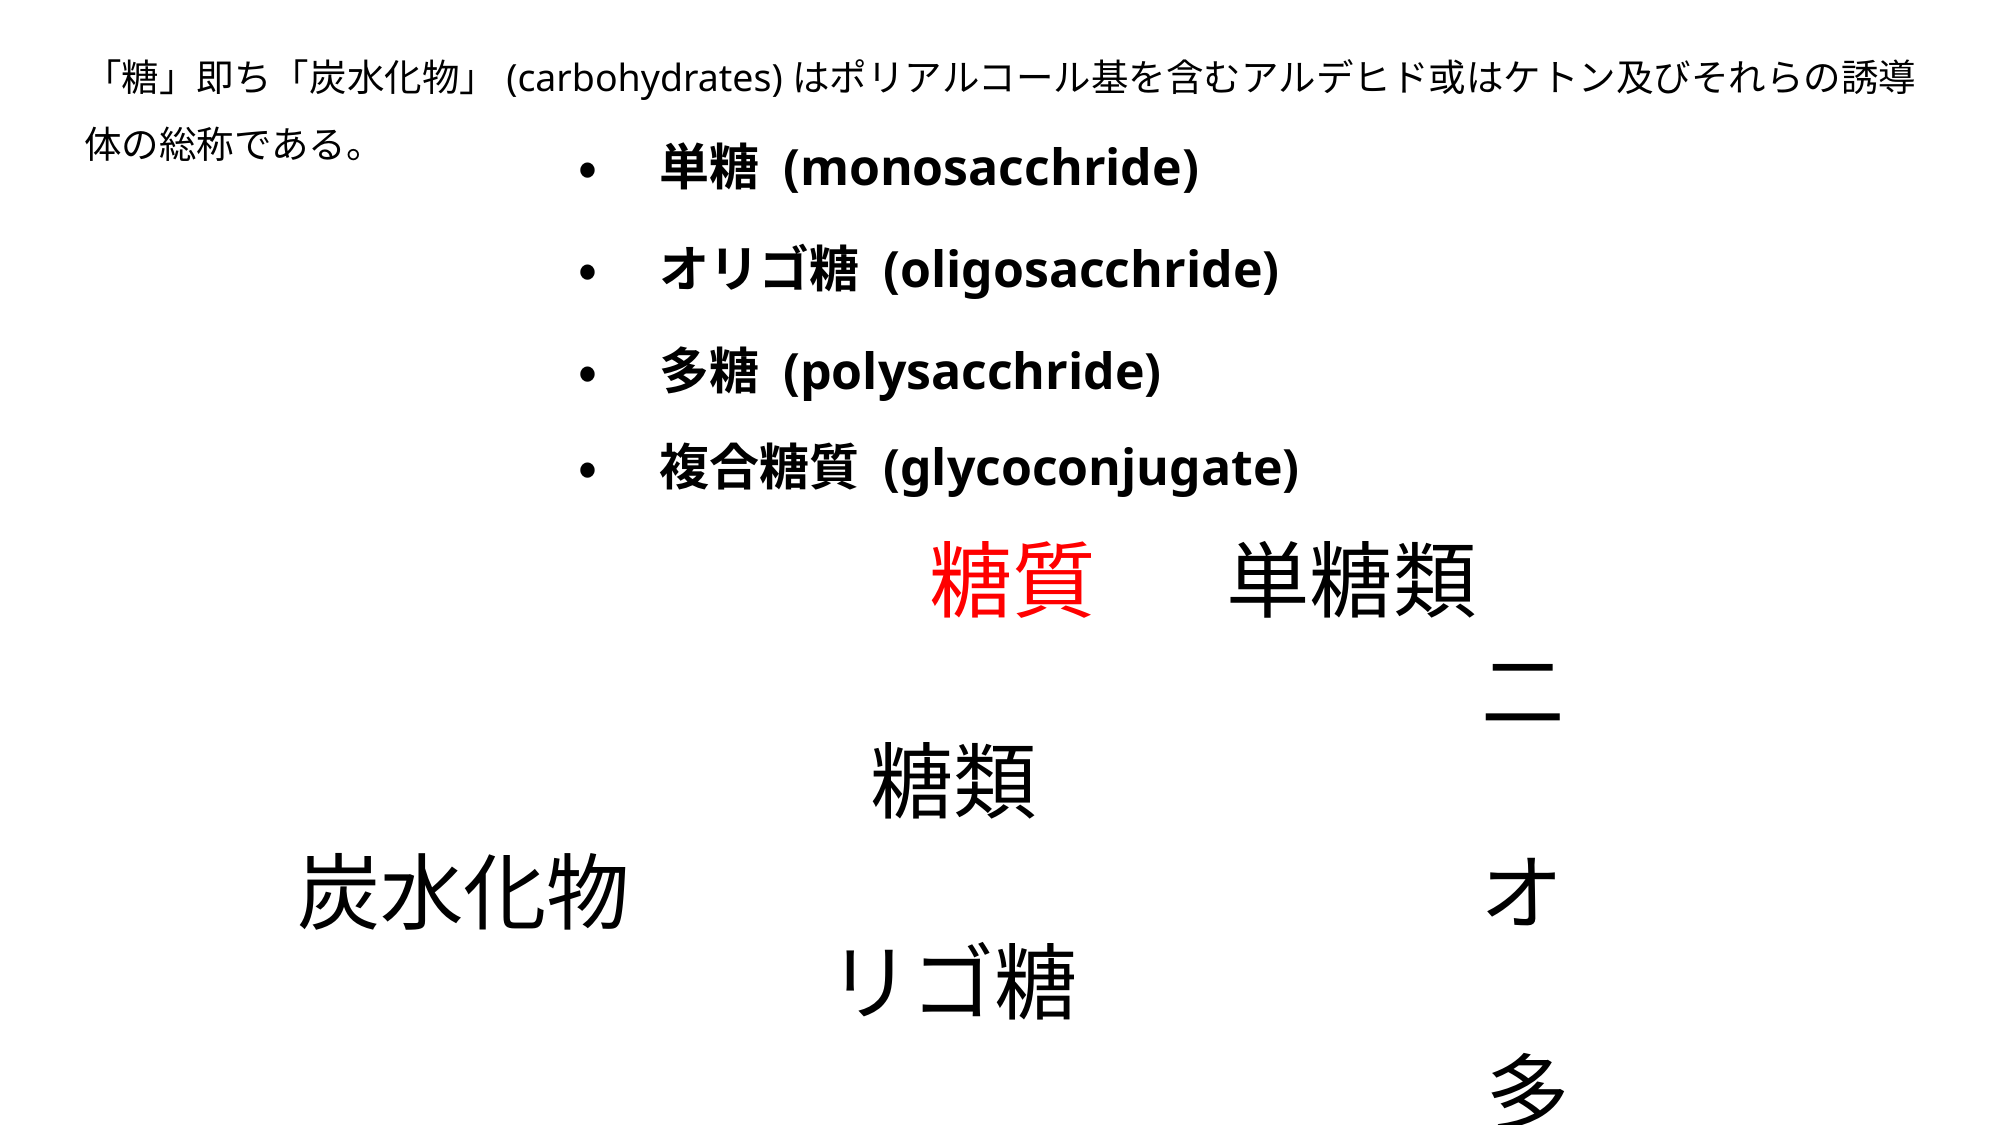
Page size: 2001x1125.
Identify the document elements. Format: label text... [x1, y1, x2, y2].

text_box • 単糖 (monosacchride) • オリゴ糖 (oligosacchride) • 多糖 (polysacchride) • 複合糖質 (glycoconjugate) [564, 127, 1399, 411]
text_box 「糖」即ち「炭水化物」(carbohydrates)はポリアルコール基を含むアルデヒド或はケトン及びそれらの誘導体の総称である。 [69, 24, 1931, 174]
text_box 糖質 単糖類 二糖類 炭水化物 オリゴ糖 多糖類 食物繊維 [245, 411, 1616, 1125]
